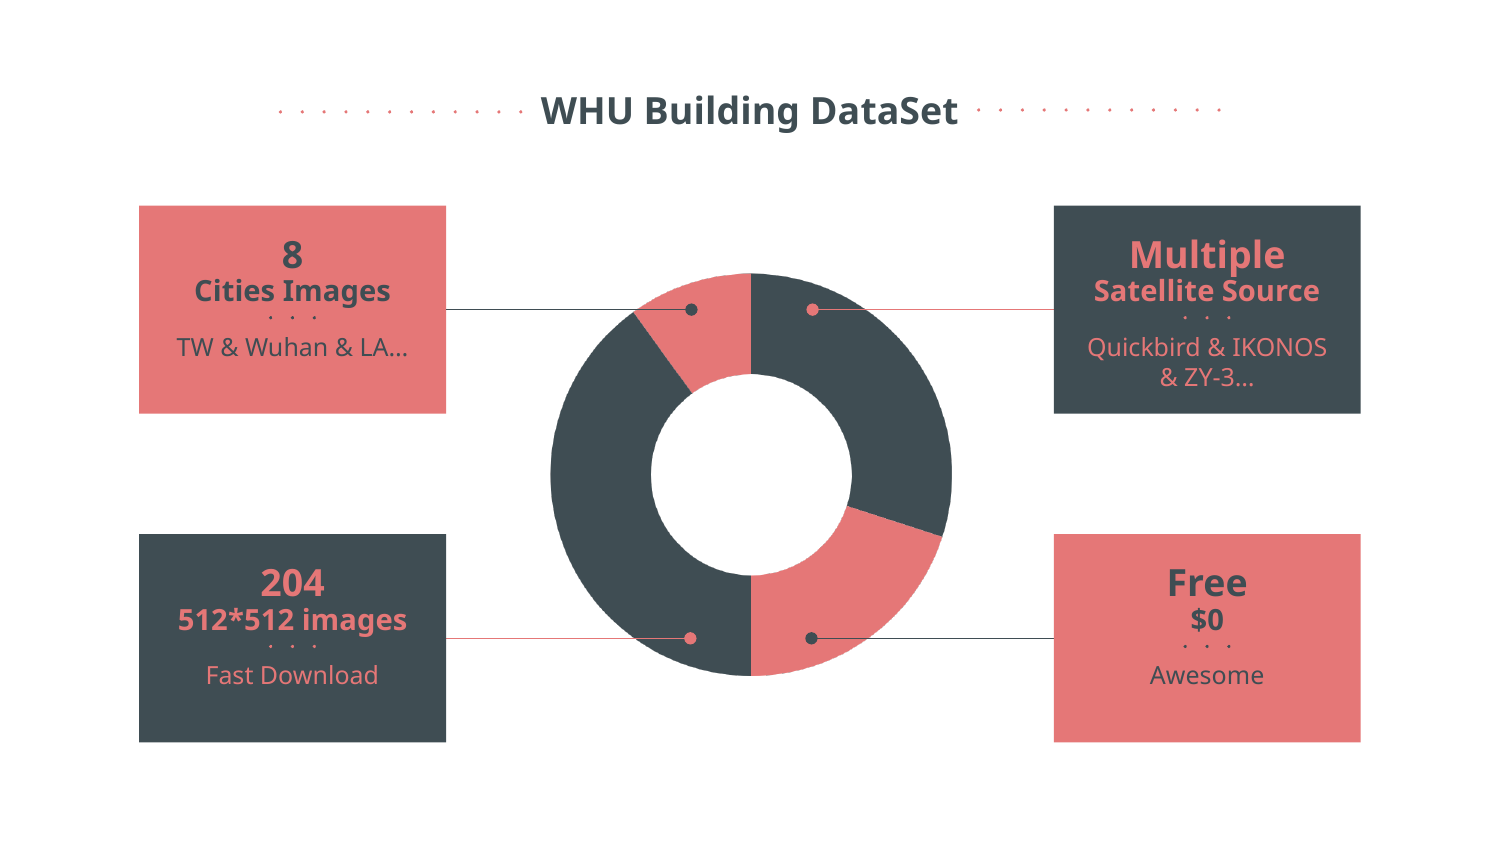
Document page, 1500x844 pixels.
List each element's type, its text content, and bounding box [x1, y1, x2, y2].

subtitle TW & Wuhan & LA… [156, 316, 384, 384]
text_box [976, 108, 1222, 112]
title $0 [1116, 609, 1348, 655]
text_box [139, 534, 447, 743]
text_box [268, 644, 317, 649]
title 8 [152, 226, 434, 280]
title 512*512 images [152, 609, 384, 655]
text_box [268, 315, 317, 320]
title Satellite Source [1116, 280, 1348, 326]
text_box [1183, 644, 1232, 649]
text_box [139, 205, 447, 414]
text_box [1053, 534, 1361, 743]
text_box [278, 109, 524, 114]
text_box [1183, 315, 1232, 320]
title Multiple [1066, 226, 1348, 280]
title Free [1116, 555, 1348, 609]
title Cities Images [152, 280, 384, 326]
subtitle Awesome [1070, 644, 1344, 713]
title 204 [152, 555, 384, 609]
text_box [1053, 205, 1361, 414]
subtitle Quickbird & IKONOS & ZY-3… [1116, 316, 1344, 384]
subtitle Fast Download [156, 644, 429, 713]
title WHU Building DataSet [278, 71, 1222, 166]
picture [389, 251, 1112, 698]
